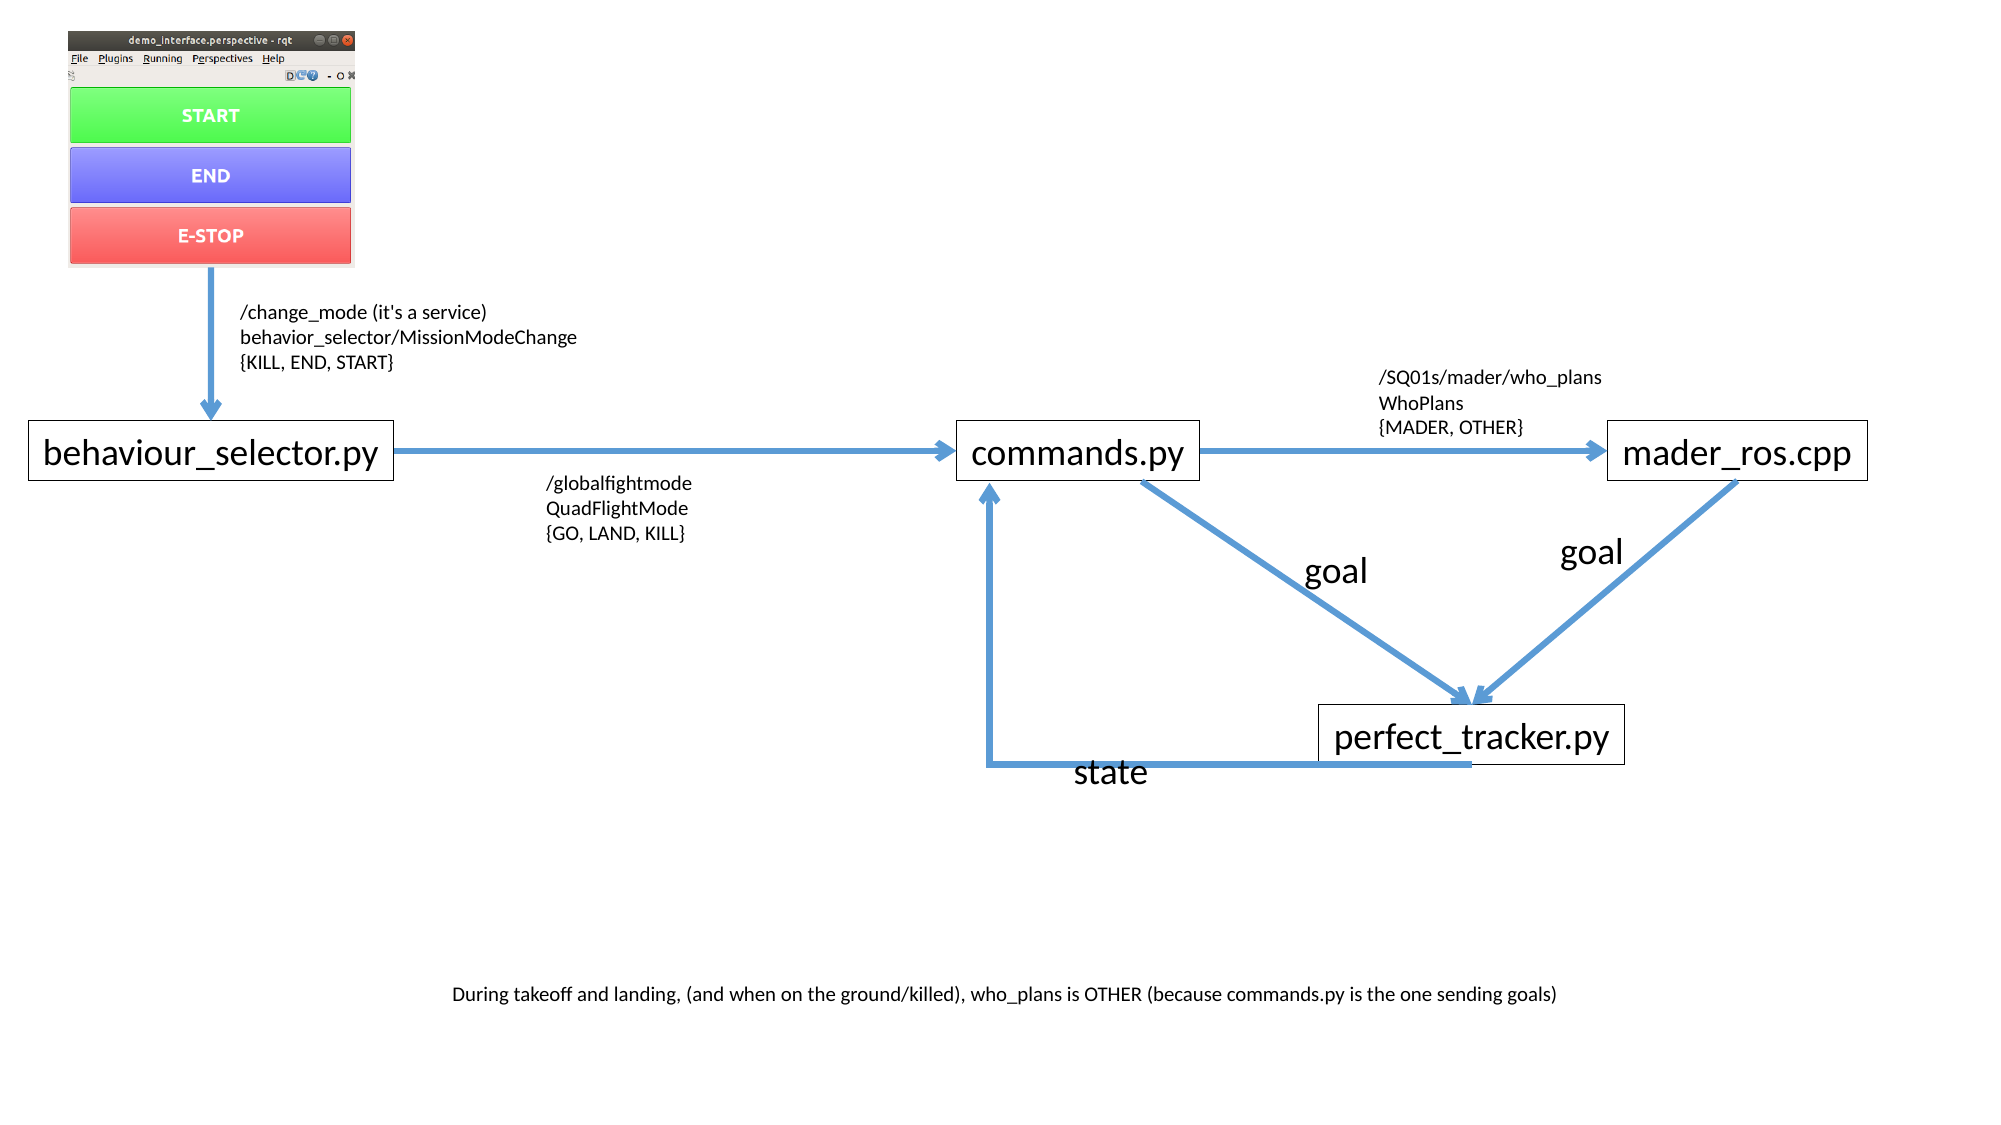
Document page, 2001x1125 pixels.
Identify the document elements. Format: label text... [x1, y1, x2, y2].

text_box /globalfightmode QuadFlightMode {GO, LAND, KILL} [531, 462, 708, 553]
text_box behaviour_selector.py [28, 420, 394, 481]
text_box commands.py [956, 420, 1089, 481]
text_box /SQ01s/mader/who_plans WhoPlans {MADER, OTHER} [1364, 356, 1617, 447]
text_box During takeoff and landing, (and when on the ground/killed), who_plans is OTHER (because commands.py is the one sending goals) [437, 972, 1573, 1013]
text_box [1372, 481, 1471, 705]
text_box mader_ros.cpp [1607, 420, 1868, 481]
text_box perfect_tracker.py [1372, 705, 1625, 765]
text_box /change_mode (it's a service) behavior_selector/MissionModeChange {KILL, END, START} [225, 291, 593, 381]
picture [67, 31, 355, 268]
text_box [1471, 481, 1738, 705]
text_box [1089, 382, 1372, 866]
text_box state [1058, 739, 1089, 800]
